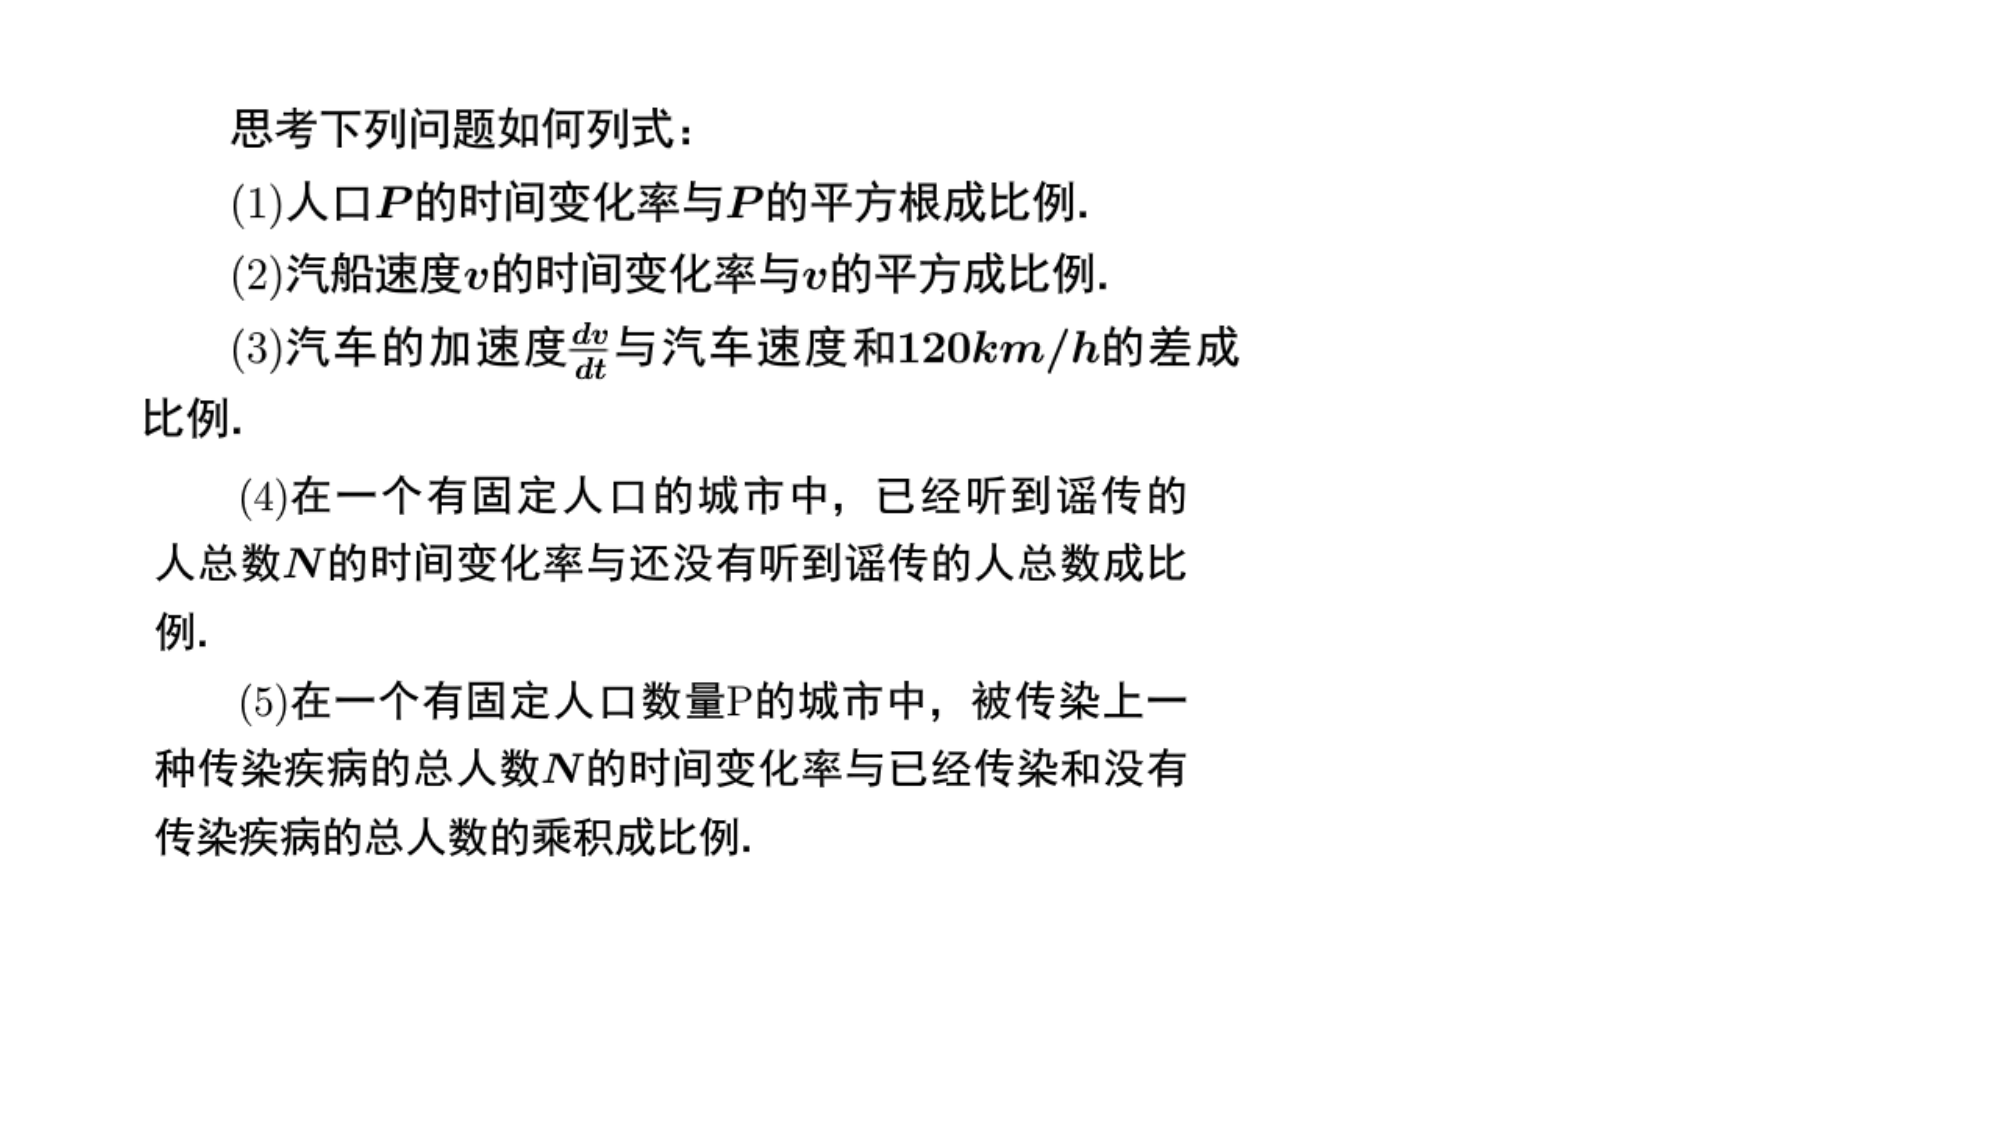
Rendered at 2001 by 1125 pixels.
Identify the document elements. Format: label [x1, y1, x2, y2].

picture [117, 88, 1260, 888]
